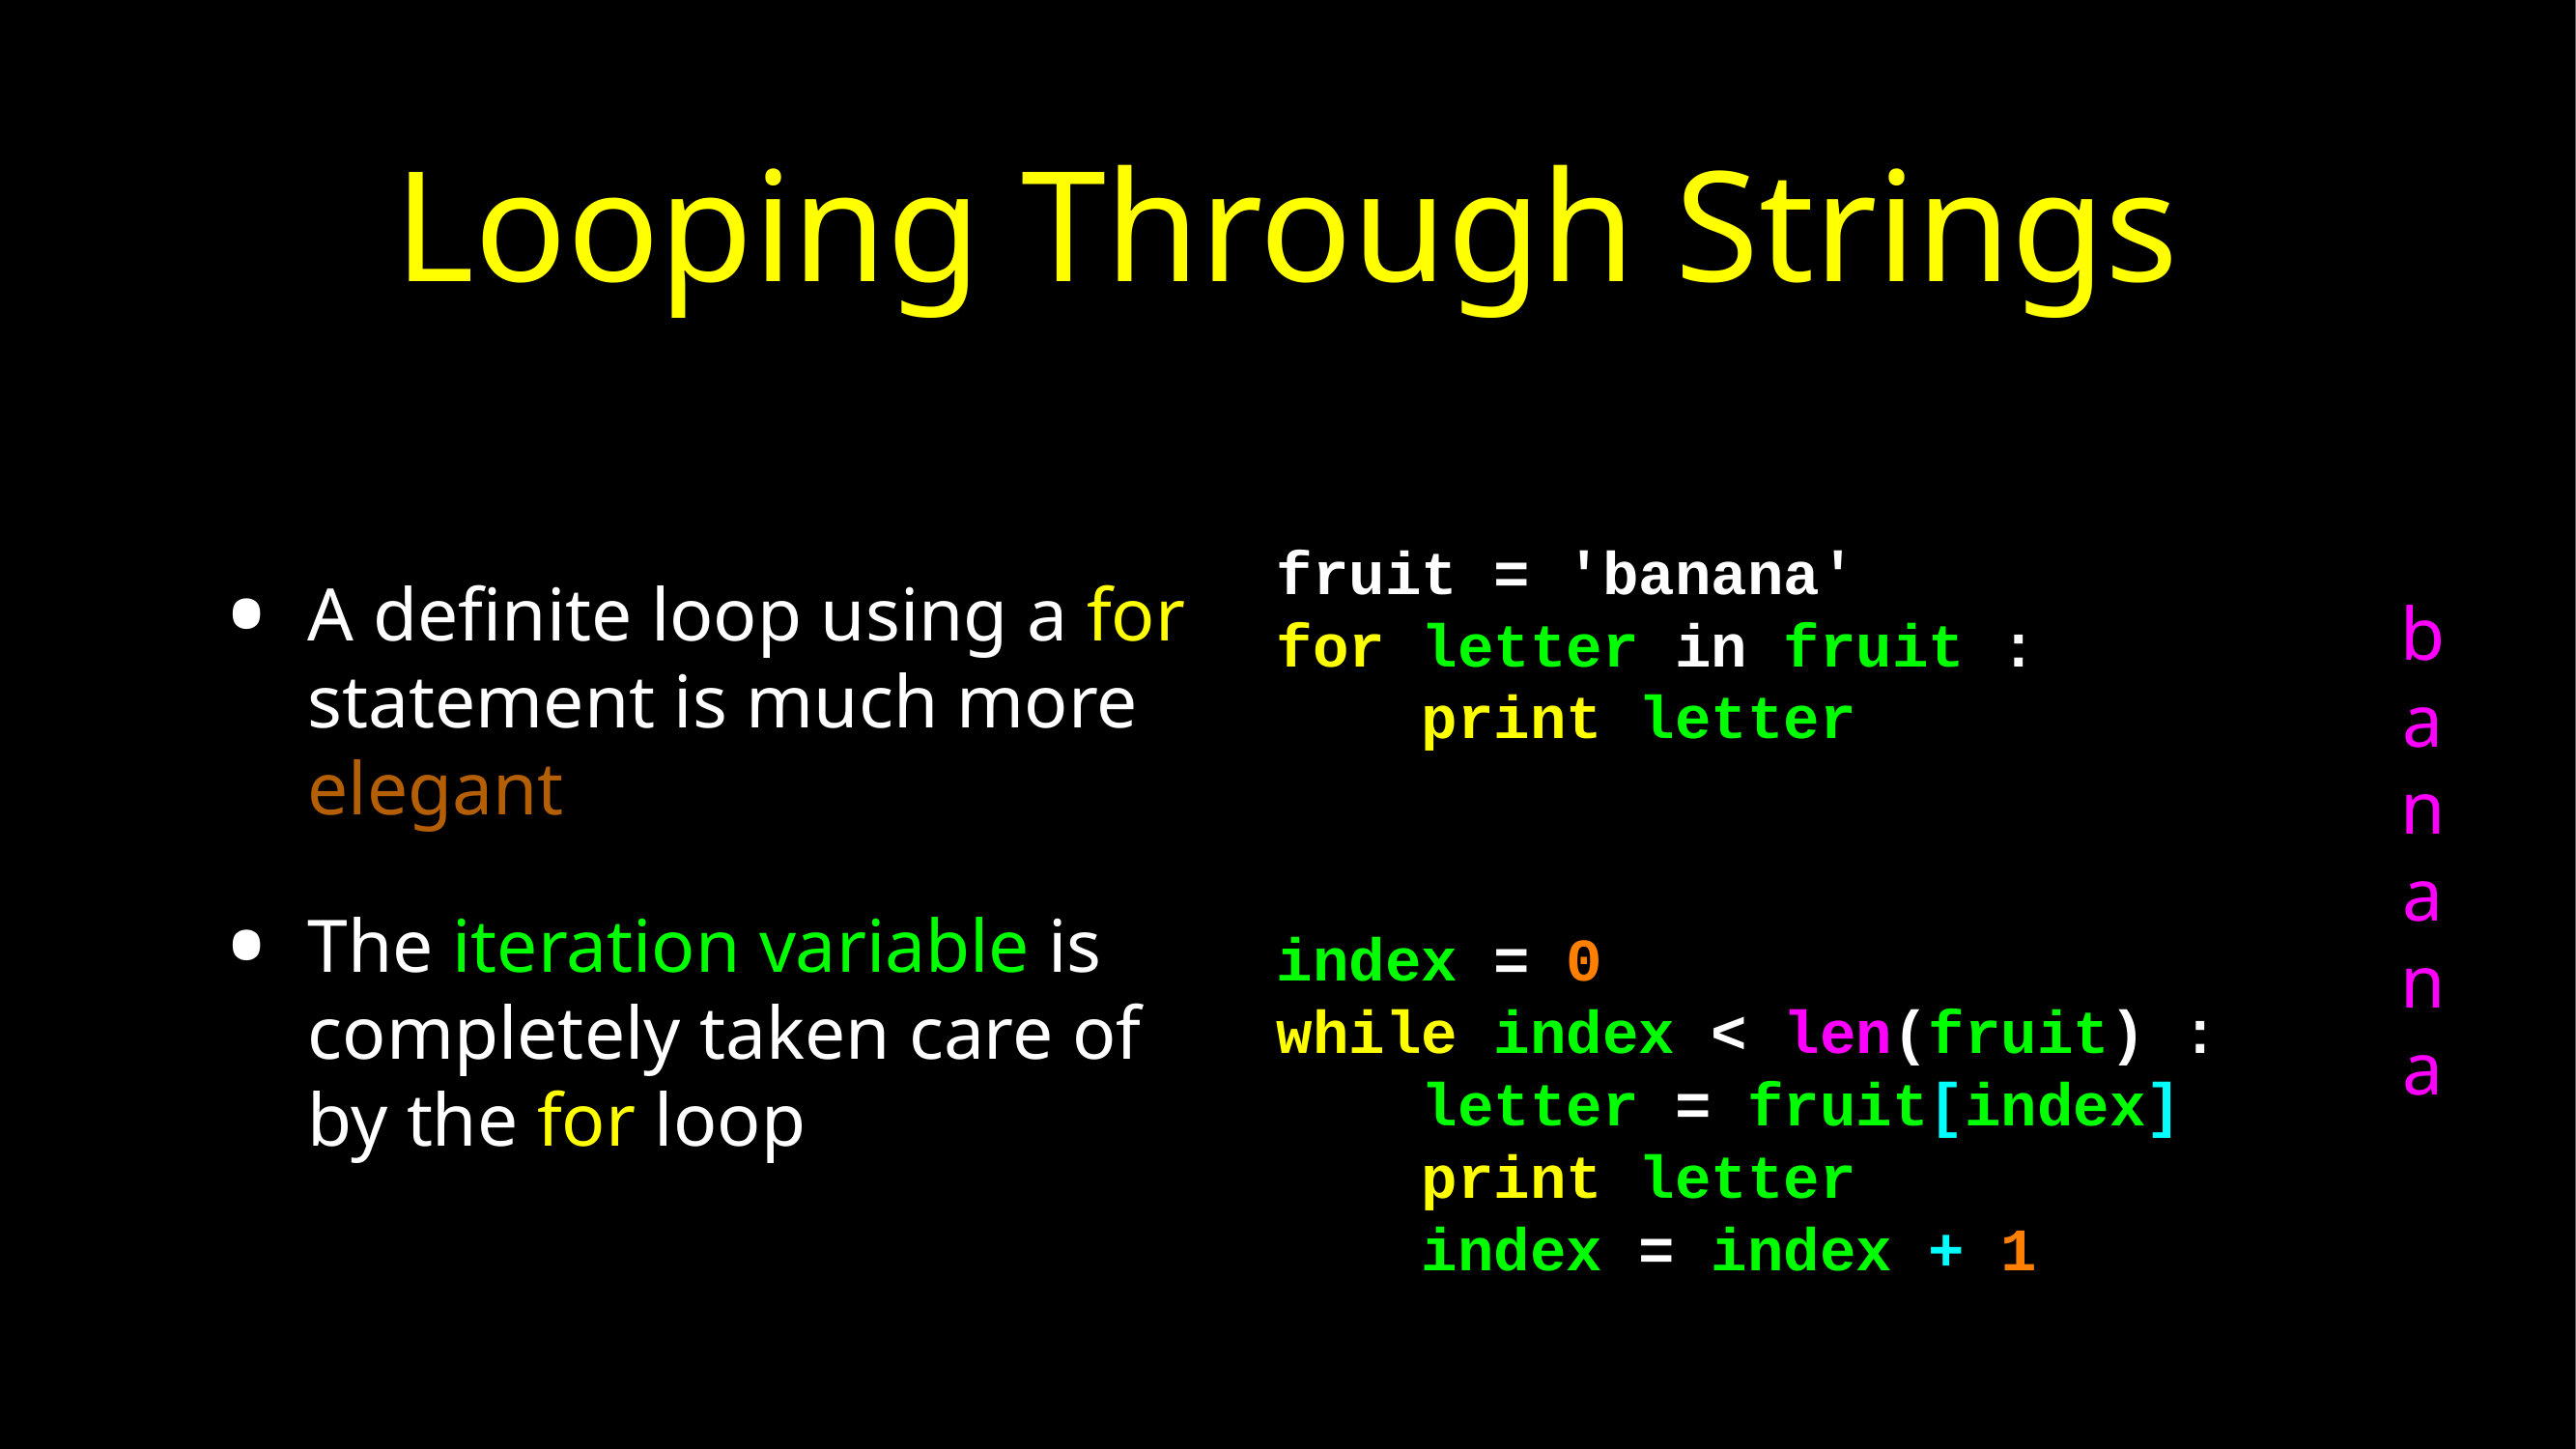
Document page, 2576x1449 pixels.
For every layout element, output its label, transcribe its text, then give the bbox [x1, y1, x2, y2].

text_box index = 0 while index < len(fruit) : letter = fruit[index] print letter index = index + 1 [1276, 882, 2225, 1321]
list A definite loop using a for statement is much more elegant The iteration variable is completely taken care of by the for loop [183, 412, 1220, 1317]
text_box fruit = 'banana' for letter in fruit : print letter [1276, 510, 2072, 775]
title Looping Through Strings [183, 38, 2391, 403]
text_box b a n a n a [2395, 592, 2450, 1104]
